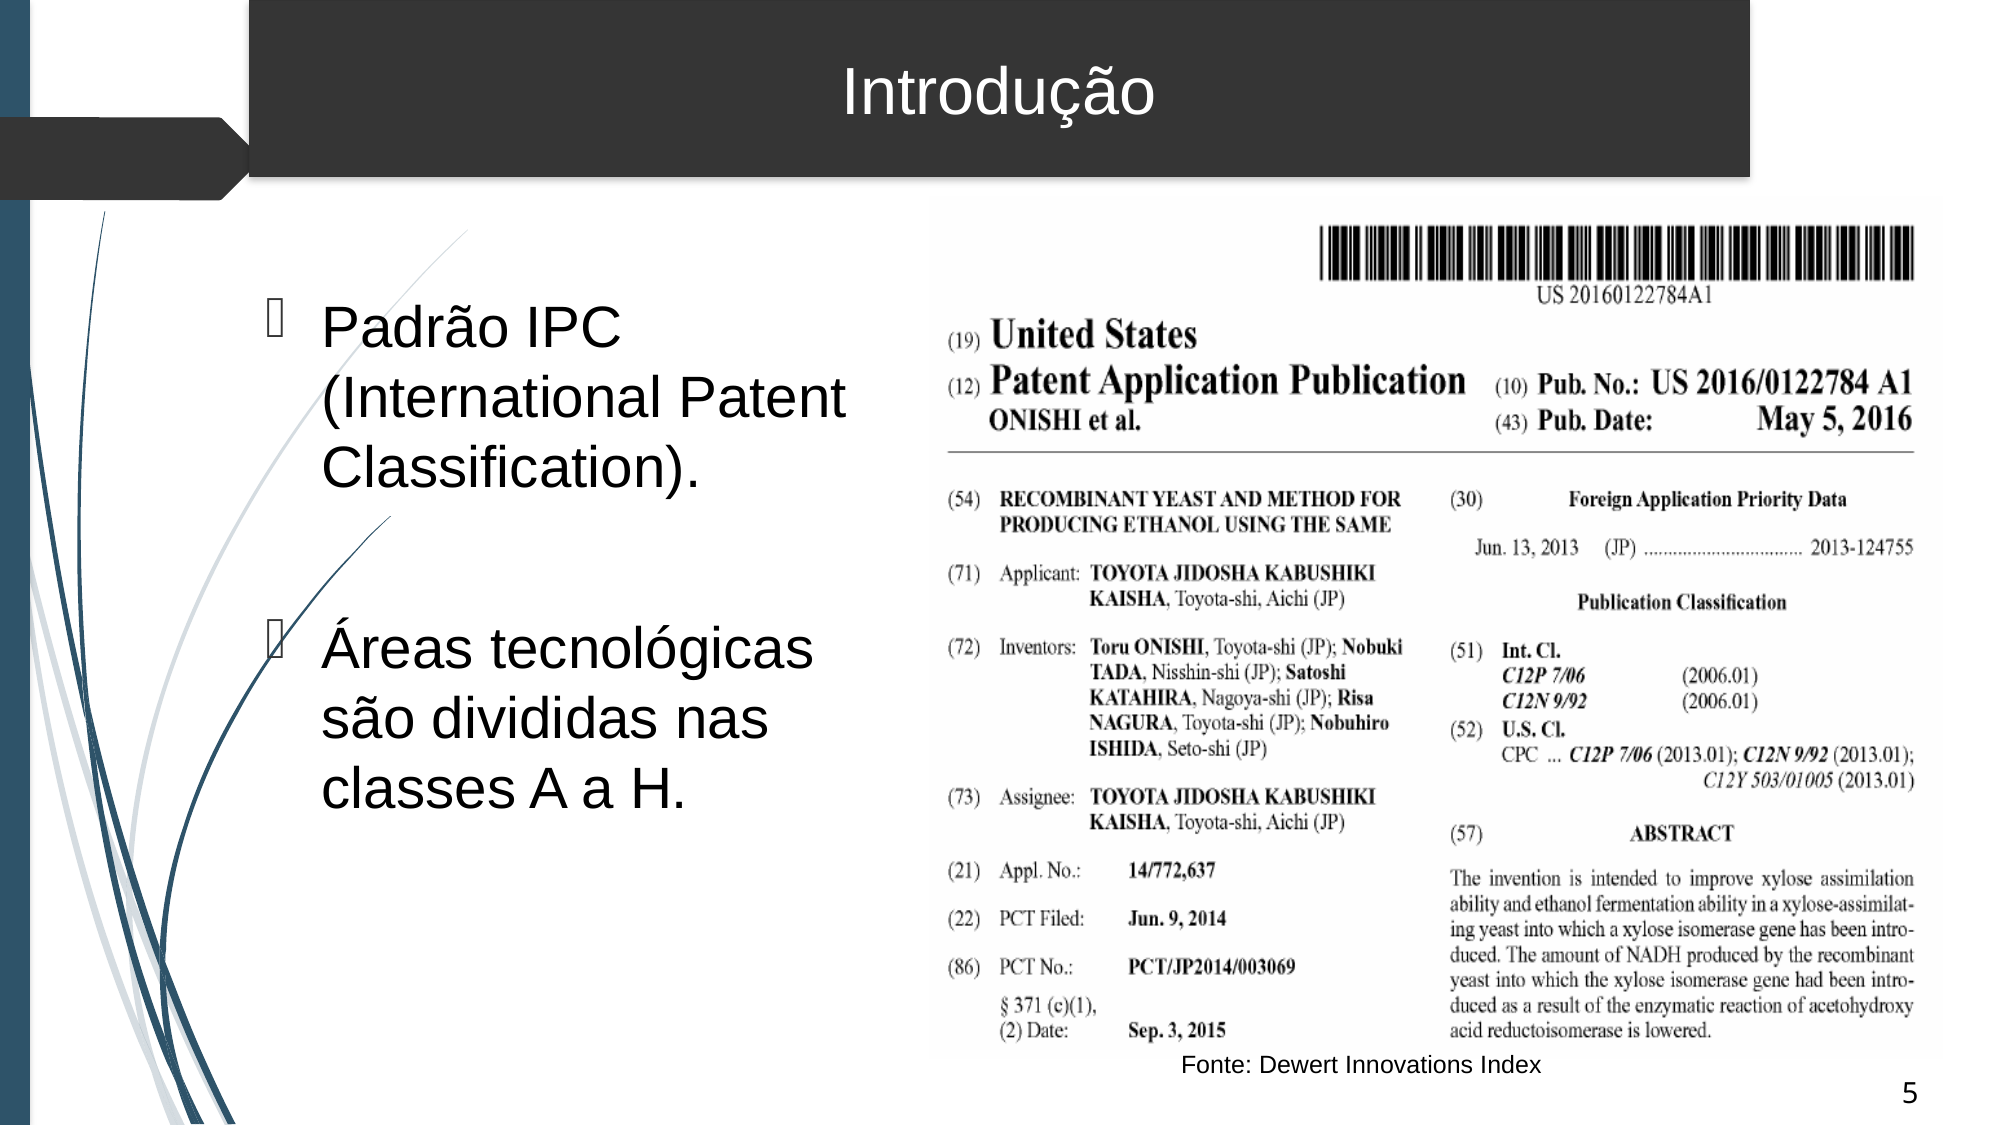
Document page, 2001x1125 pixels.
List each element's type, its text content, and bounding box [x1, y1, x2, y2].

text_box Introdução [249, 0, 1750, 177]
text_box Fonte: Dewert Innovations Index [1166, 1067, 1558, 1086]
picture [928, 195, 1943, 1059]
list Padrão IPC (International Patent Classification). Áreas tecnológicas são divididas nas classes A a H. [250, 190, 906, 1097]
